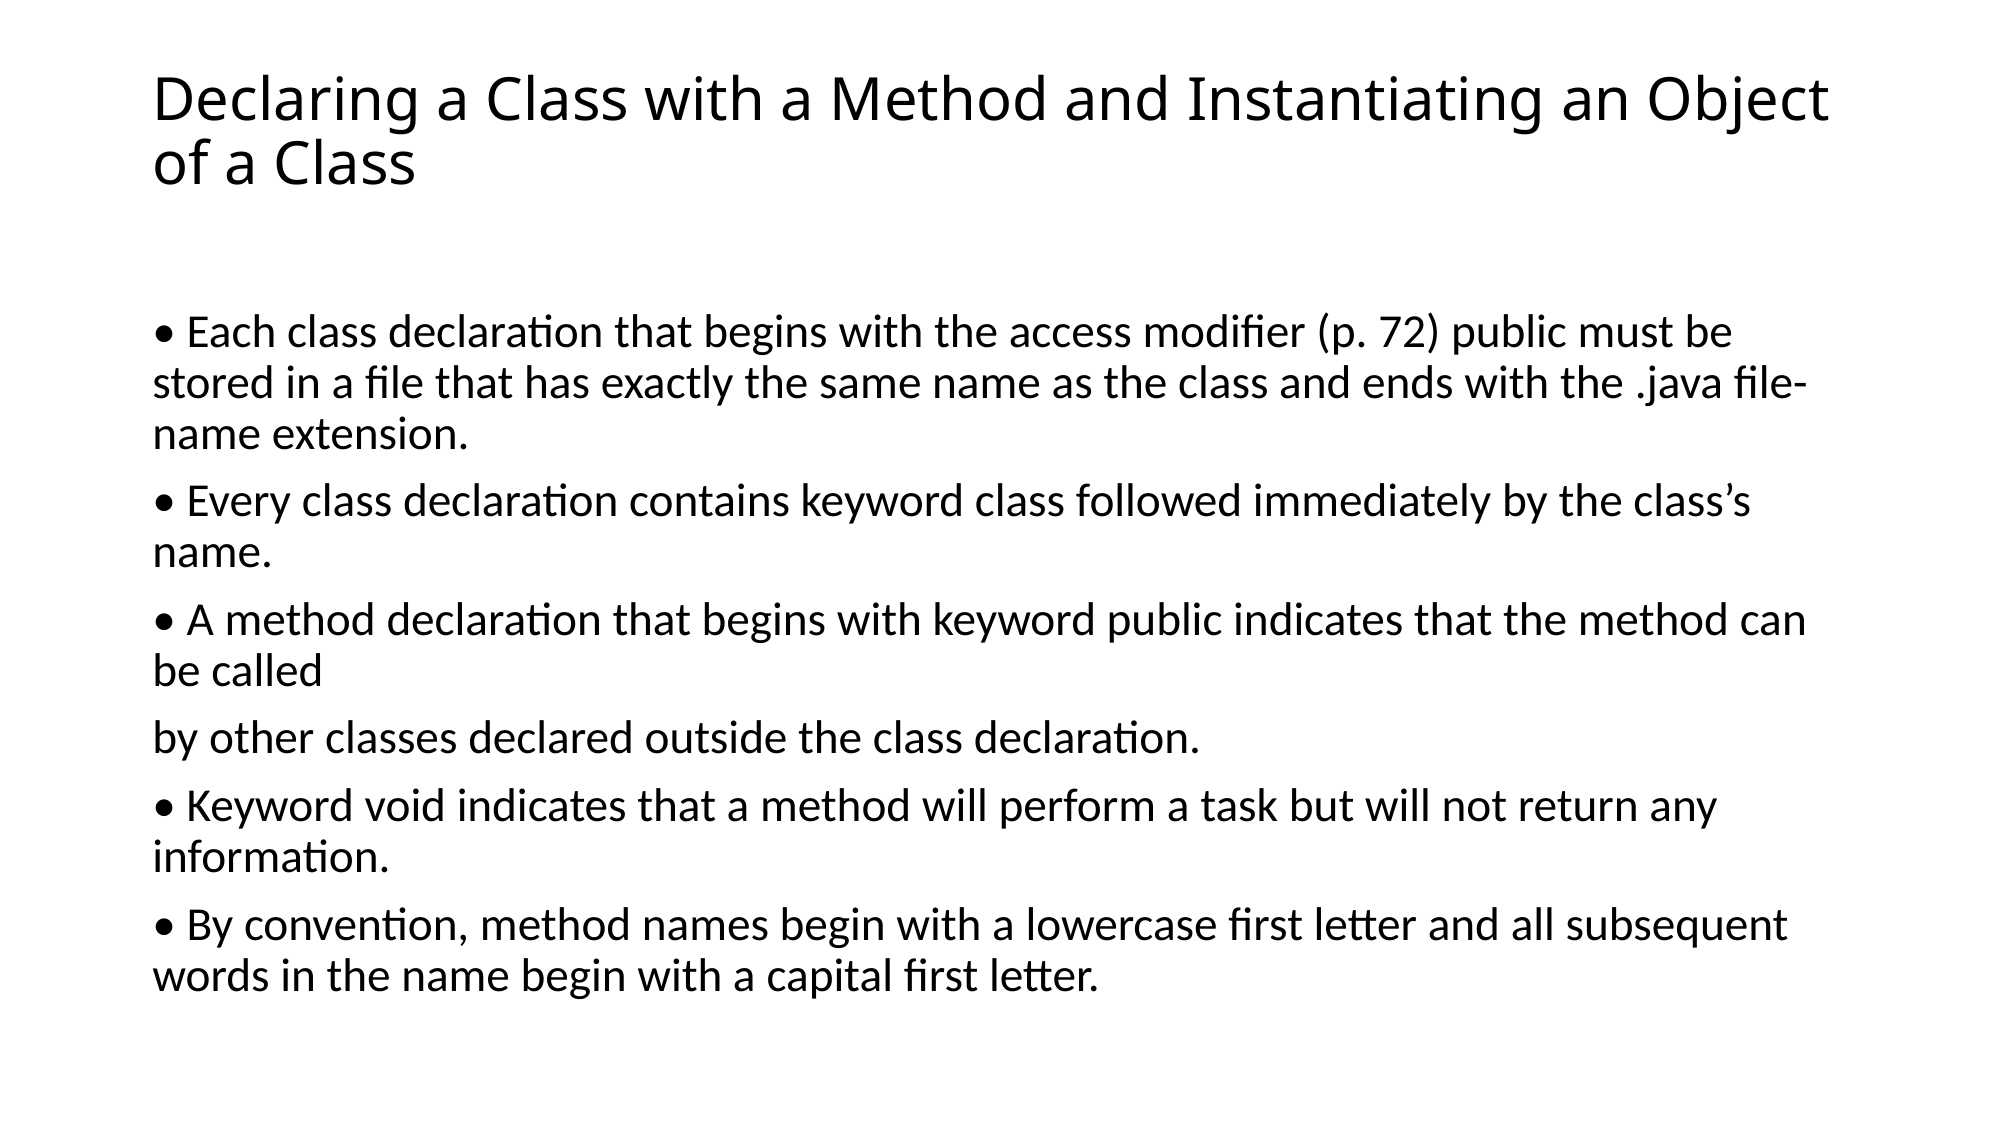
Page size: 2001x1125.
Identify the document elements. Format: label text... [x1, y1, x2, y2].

title Declaring a Class with a Method and Instantiating an Object of a Class [137, 59, 1863, 278]
list • Each class declaration that begins with the access modifier (p. 72) public must be stored in a file that has exactly the same name as the class and ends with the .java file-name extension. • Every class declaration contains keyword class followed immediately by the class’s name. • A method declaration that begins with keyword public indicates that the method can be called by other classes declared outside the class declaration. • Keyword void indicates that a method will perform a task but will not return any information. • By convention, method names begin with a lowercase first letter and all subsequent words in the name begin with a capital first letter. [137, 299, 1863, 1014]
